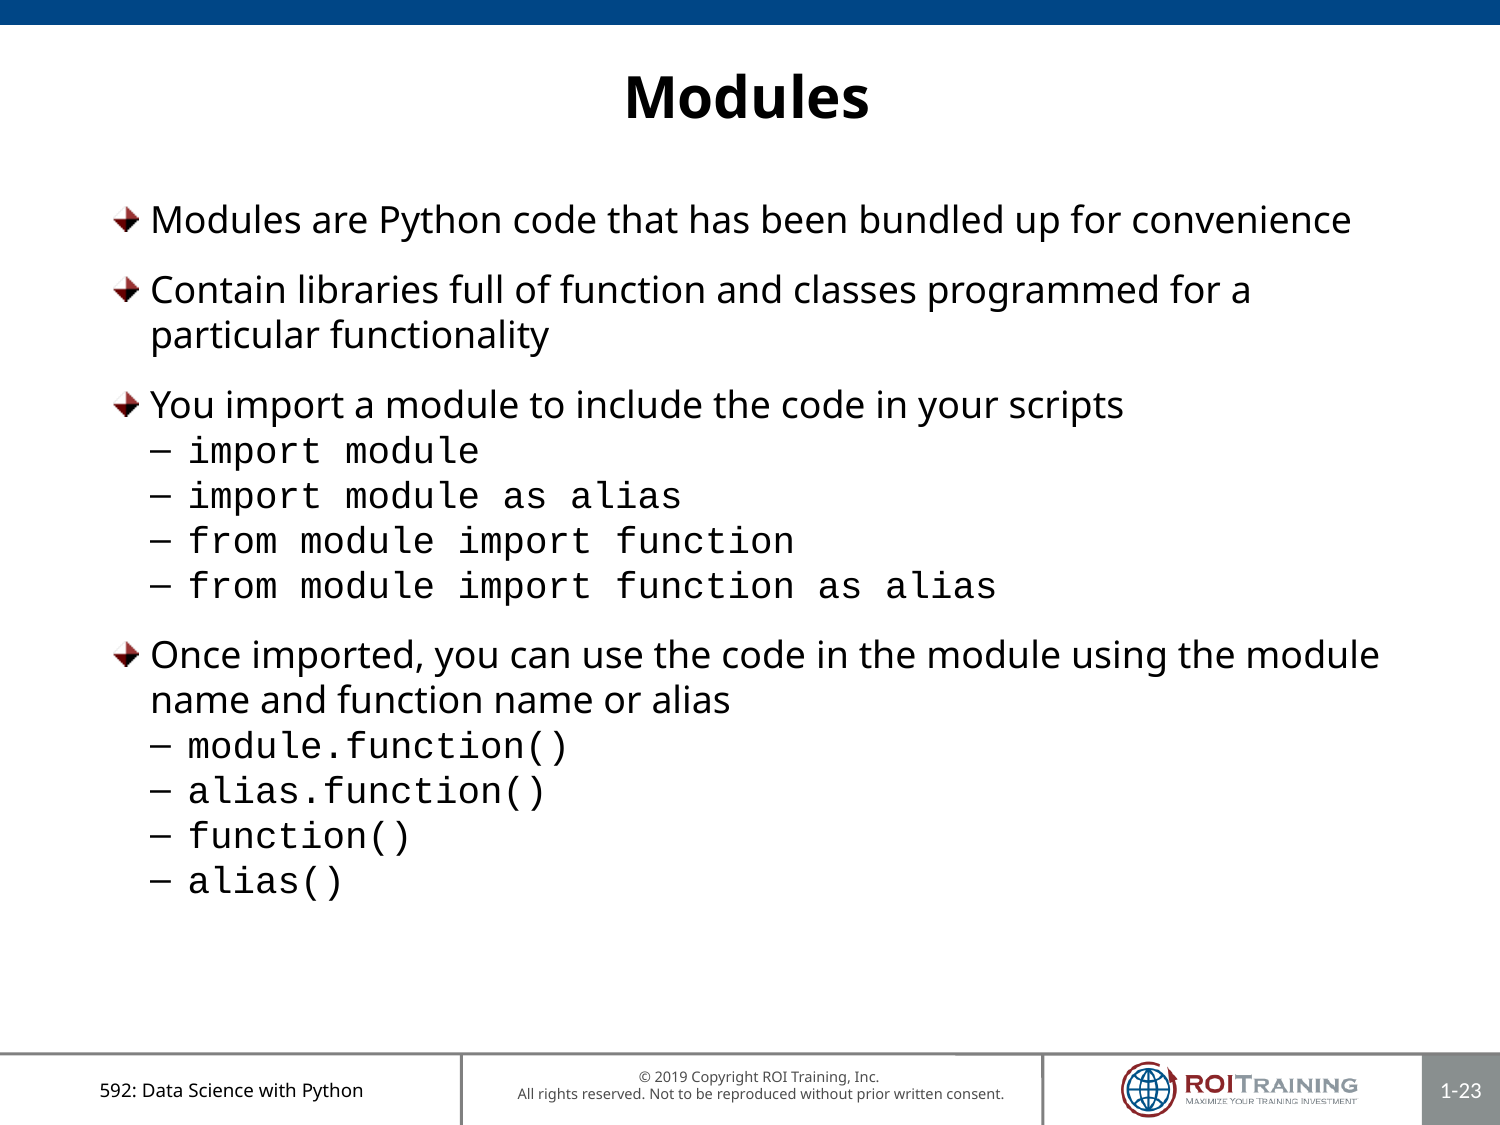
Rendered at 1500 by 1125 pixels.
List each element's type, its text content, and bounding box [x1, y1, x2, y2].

picture [1113, 1060, 1362, 1118]
list Modules are Python code that has been bundled up for convenience Contain libraries full of function and classes programmed for a particular functionality You import a module to include the code in your scripts import module import module as alias from module import function from module import function as alias Once imported, you can use the code in the module using the module name and function name or alias module.function() alias.function() function() alias() [97, 188, 1413, 1020]
picture [112, 390, 139, 417]
picture [112, 640, 139, 667]
picture [112, 275, 139, 302]
picture [112, 205, 139, 232]
title Modules [172, 43, 1322, 147]
